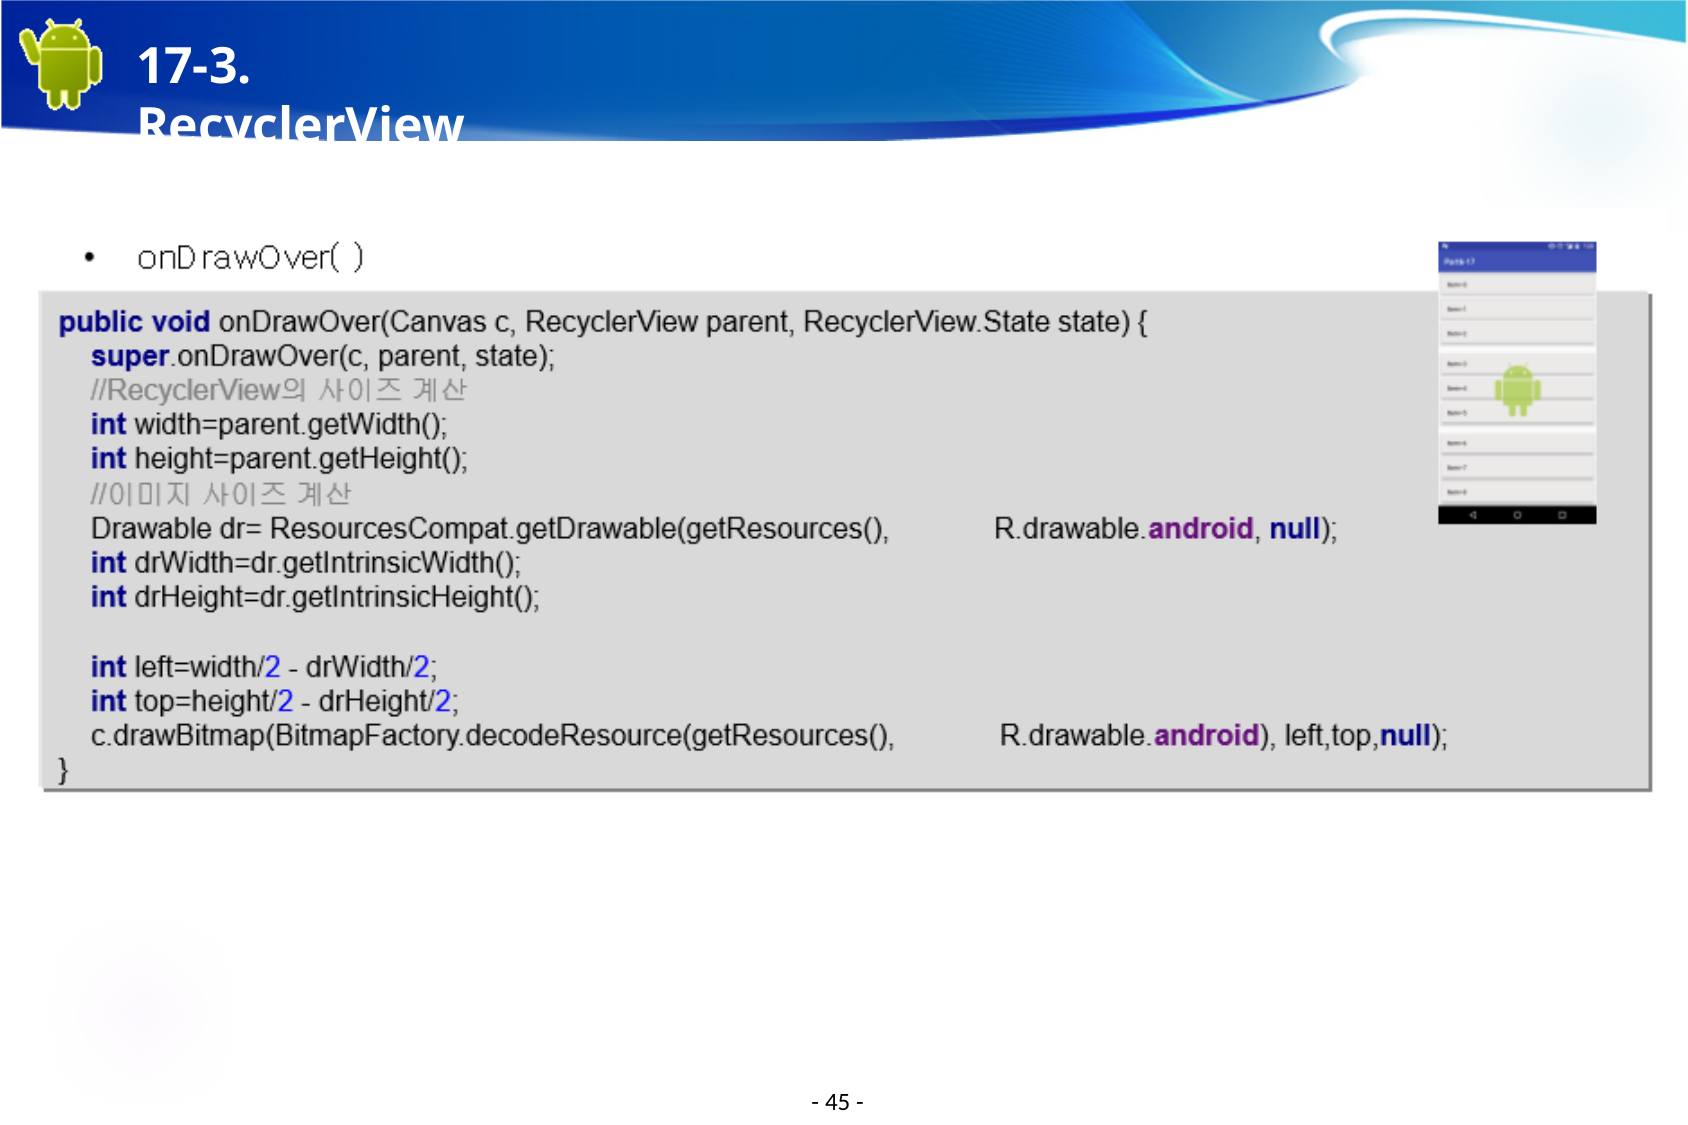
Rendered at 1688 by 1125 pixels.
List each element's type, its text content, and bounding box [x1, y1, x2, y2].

picture [28, 207, 1667, 823]
picture [0, 0, 1688, 141]
title 17-3. RecyclerView [134, 31, 591, 96]
